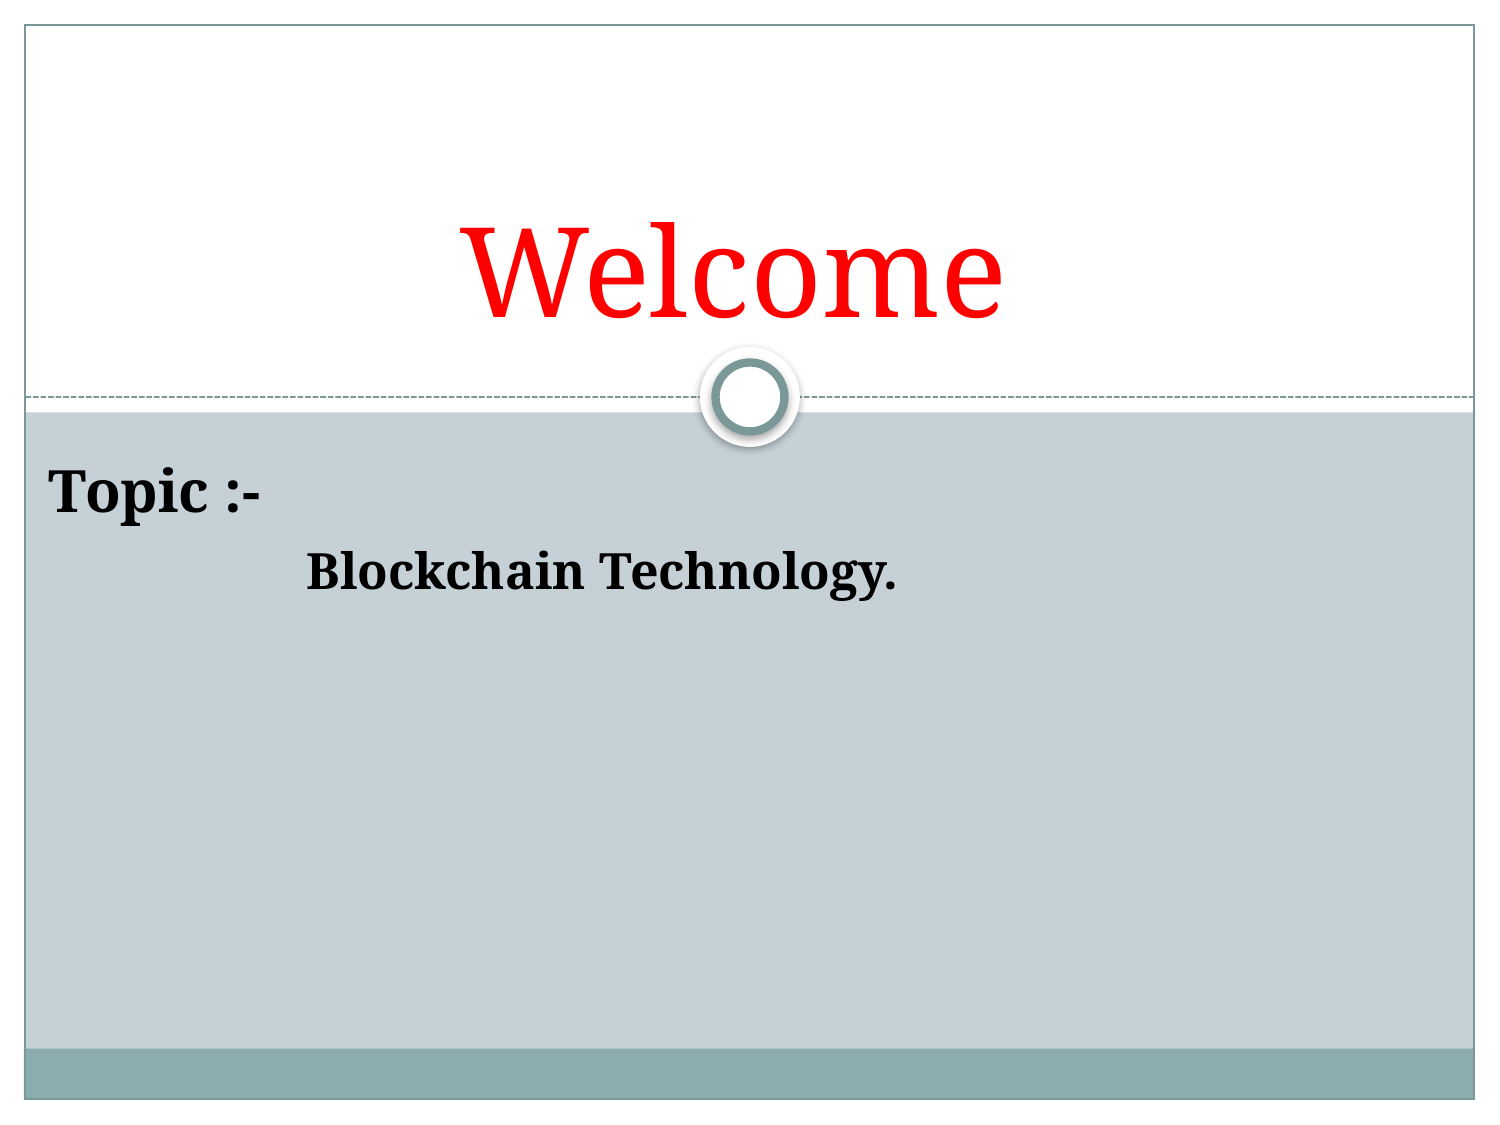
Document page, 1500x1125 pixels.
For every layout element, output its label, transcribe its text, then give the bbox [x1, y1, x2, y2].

text_box Welcome [112, 62, 1388, 350]
text_box Topic :- [34, 446, 595, 532]
text_box Blockchain Technology. [292, 531, 945, 607]
